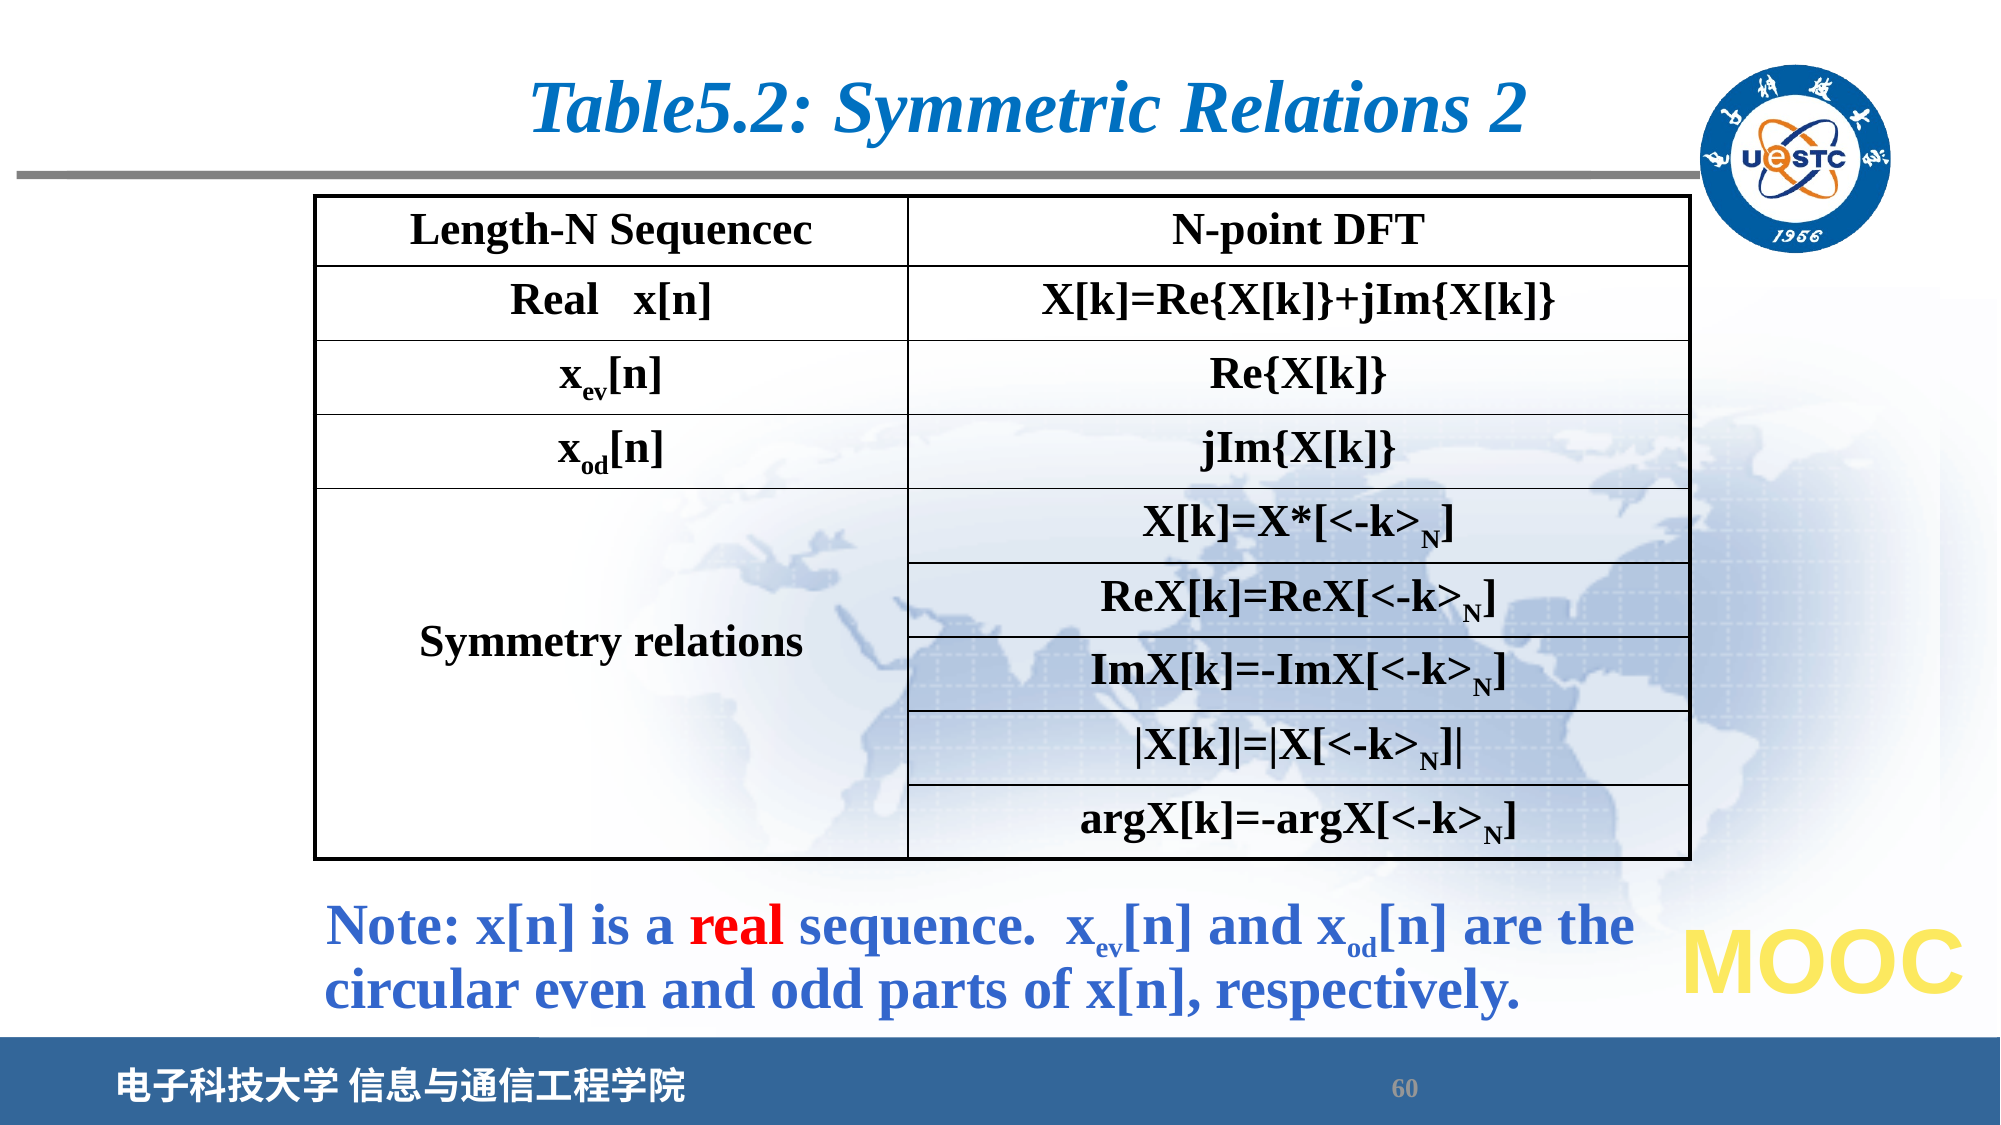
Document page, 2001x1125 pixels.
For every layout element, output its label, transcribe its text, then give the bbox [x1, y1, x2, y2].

table_cell Real x[n] [317, 267, 907, 340]
table_cell jIm{X[k]} [909, 415, 1688, 488]
table_cell Symmetry relations [317, 489, 907, 857]
table_cell X[k]=Re{X[k]}+jIm{X[k]} [909, 267, 1688, 340]
picture [483, 287, 1997, 1037]
table_cell xev[n] [317, 341, 907, 414]
list Note: x[n] is a real sequence. xev[n] and xod[n] are the circular even and odd parts of x[n], respectively. [253, 882, 1827, 1019]
table_cell argX[k]=-argX[<-k>N] [909, 786, 1688, 857]
title Table5.2: Symmetric Relations 2 [409, 31, 1647, 175]
table_header N-point DFT [909, 198, 1688, 265]
table_cell ImX[k]=-ImX[<-k>N] [909, 638, 1688, 710]
table_cell Re{X[k]} [909, 341, 1688, 414]
text_box MOOC [1665, 894, 1981, 1020]
table_header Length-N Sequencec [317, 198, 907, 265]
table_cell X[k]=X*[<-k>N] [909, 489, 1688, 562]
picture [1679, 56, 1940, 262]
table_cell |X[k]|=|X[<-k>N]| [909, 712, 1688, 784]
table_cell ReX[k]=ReX[<-k>N] [909, 564, 1688, 636]
table_cell xod[n] [317, 415, 907, 488]
